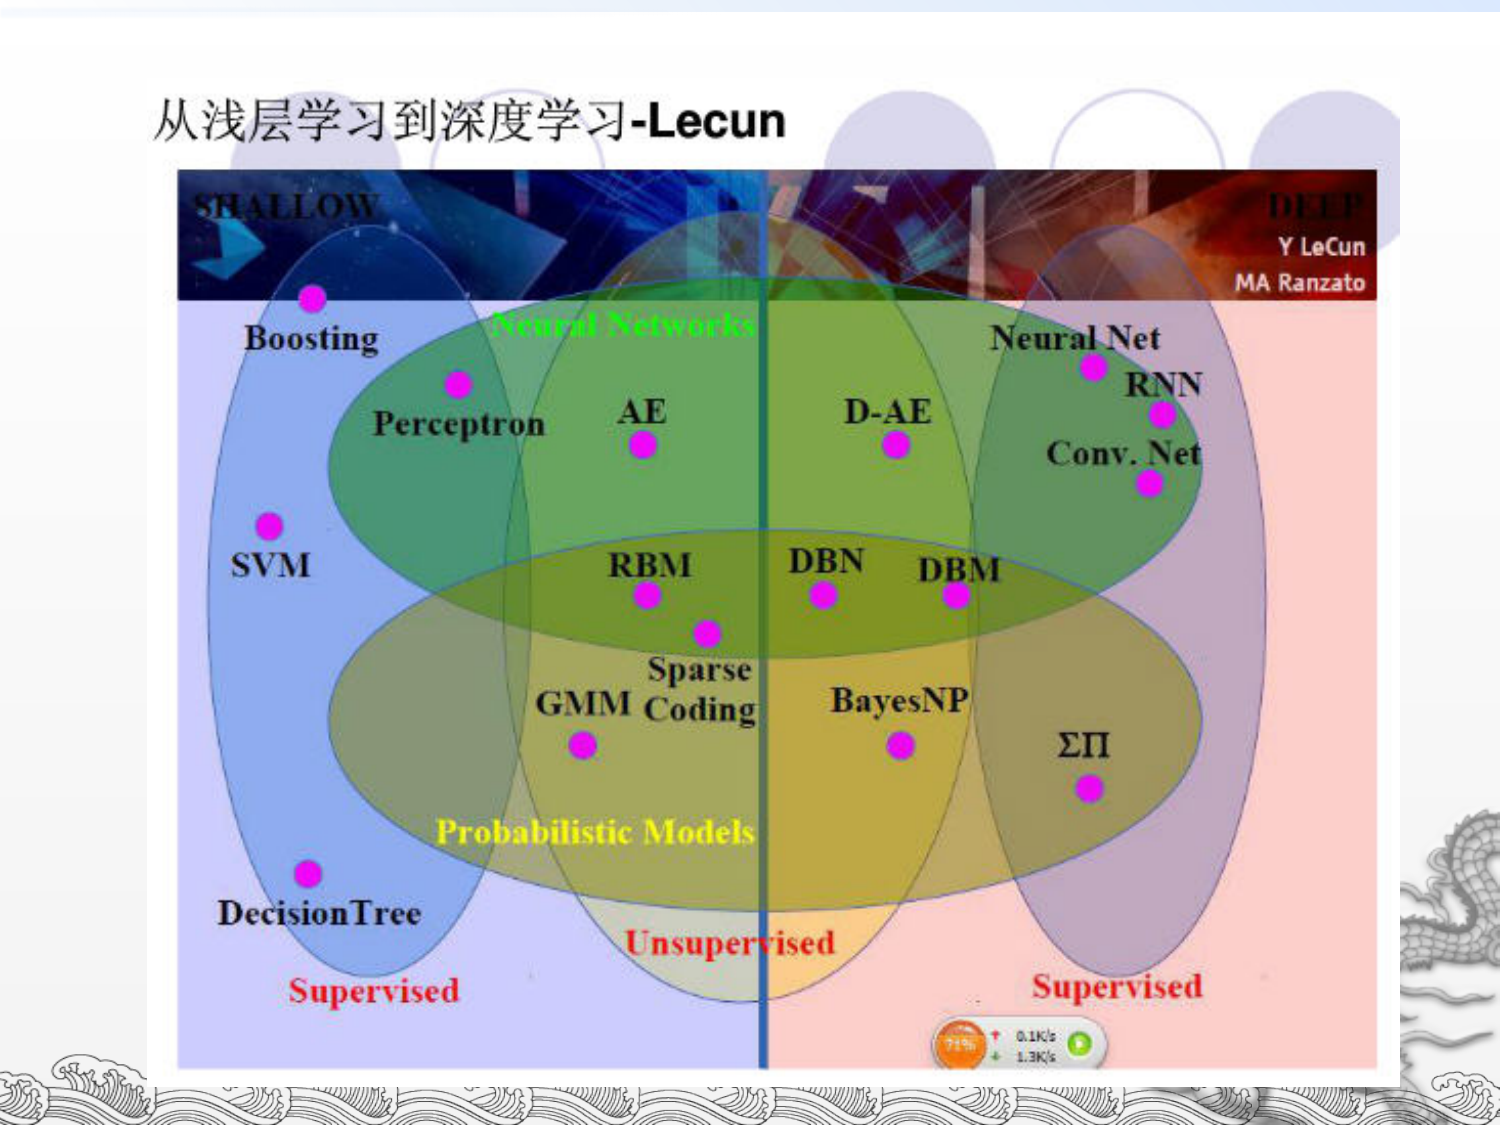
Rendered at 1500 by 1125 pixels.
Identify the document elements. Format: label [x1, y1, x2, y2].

picture [147, 77, 1401, 1088]
